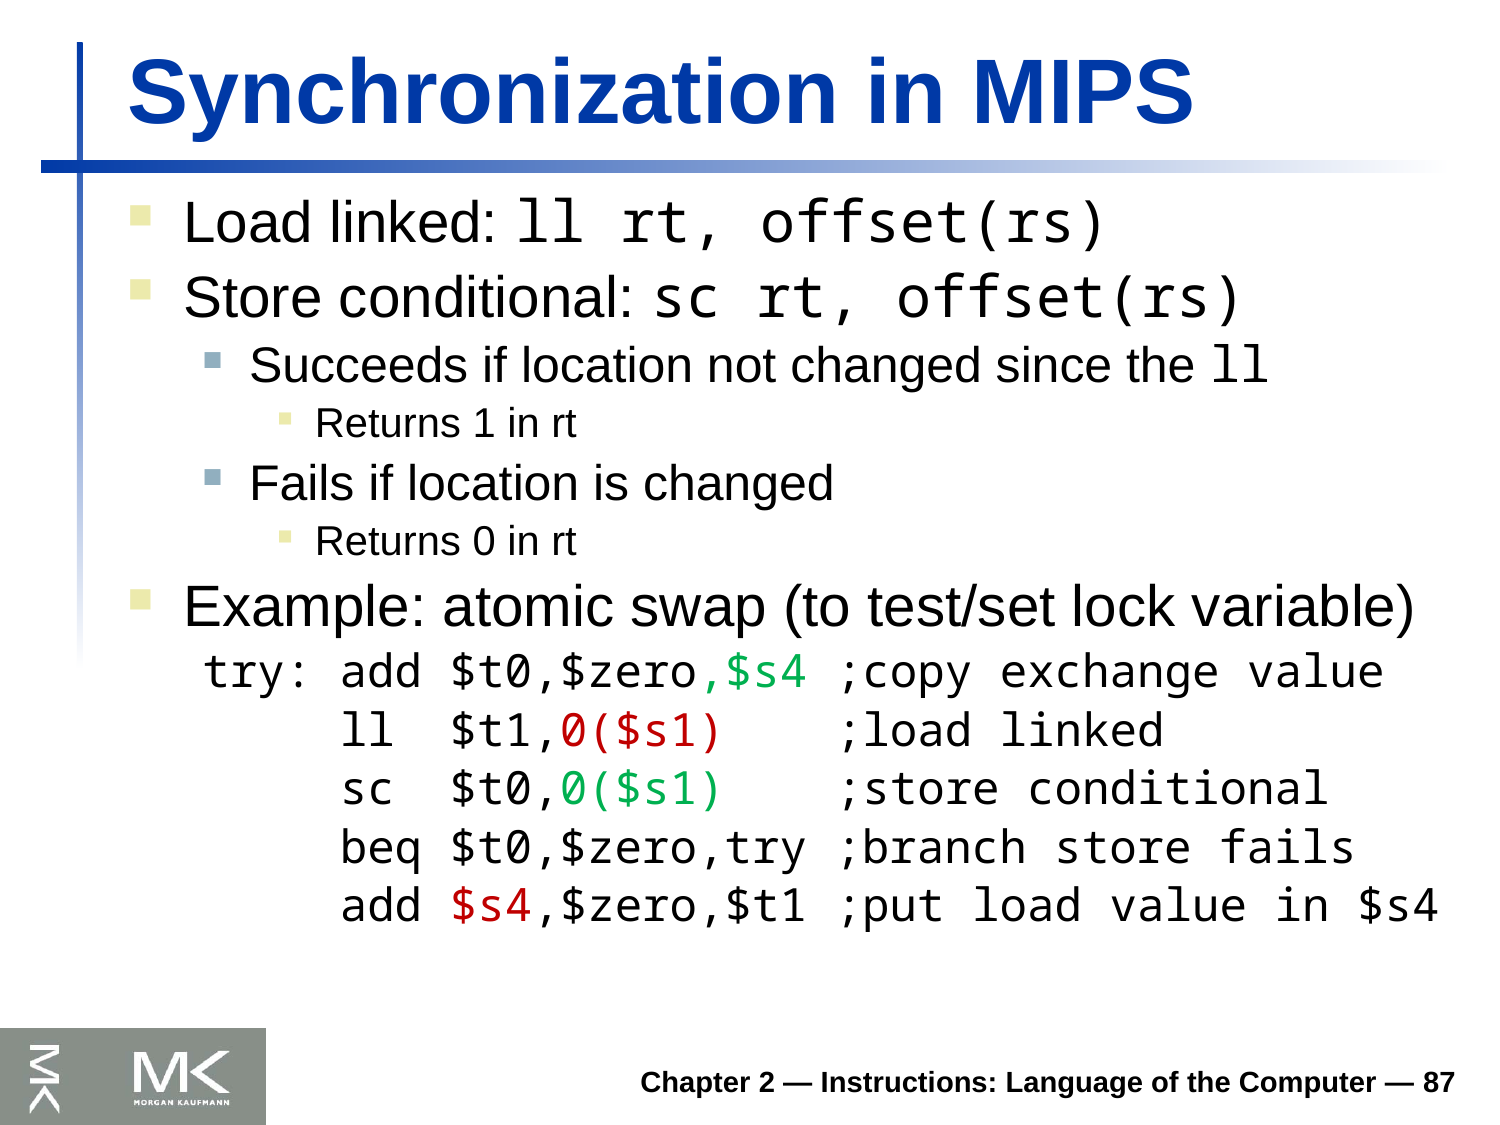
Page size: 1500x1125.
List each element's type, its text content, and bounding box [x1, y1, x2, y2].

picture [0, 1028, 266, 1125]
title Synchronization in MIPS [112, 23, 1468, 149]
list Load linked: ll rt, offset(rs) Store conditional: sc rt, offset(rs) Succeeds if location not changed since the ll Returns 1 in rt Fails if location is changed Returns 0 in rt Example: atomic swap (to test/set lock variable) try: add $t0,$zero,$s4 ;copy exchange value ll $t1,0($s1) ;load linked sc $t0,0($s1) ;store conditional beq $t0,$zero,try ;branch store fails add $s4,$zero,$t1 ;put load value in $s4 [112, 184, 1469, 1024]
footer Chapter 2 — Instructions: Language of the Computer — 87 [277, 1046, 1471, 1106]
